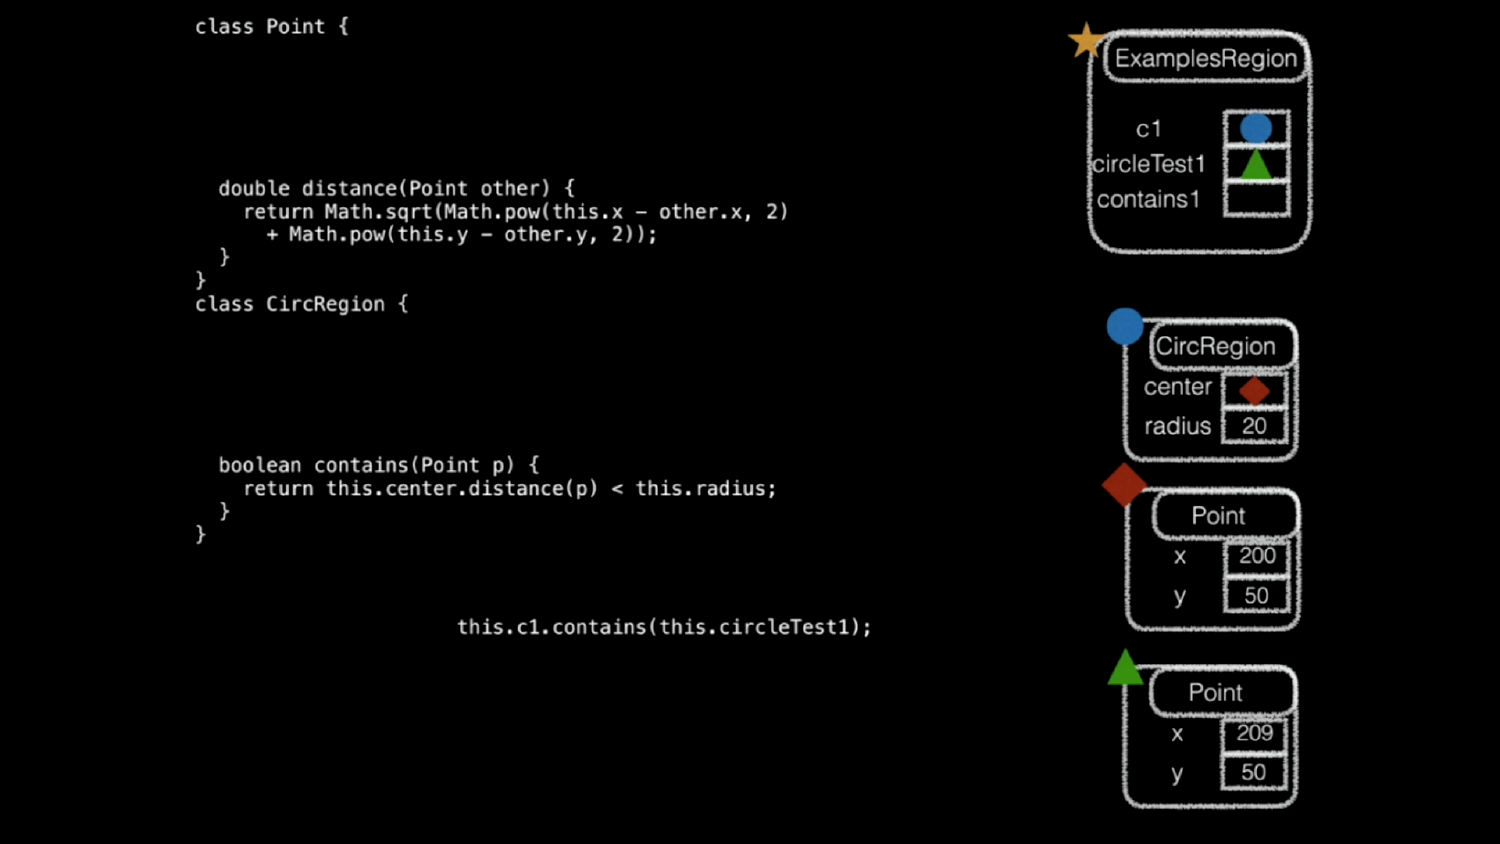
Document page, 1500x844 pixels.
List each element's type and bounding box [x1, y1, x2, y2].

text_box [1247, 417, 1254, 434]
picture [0, 0, 1500, 844]
